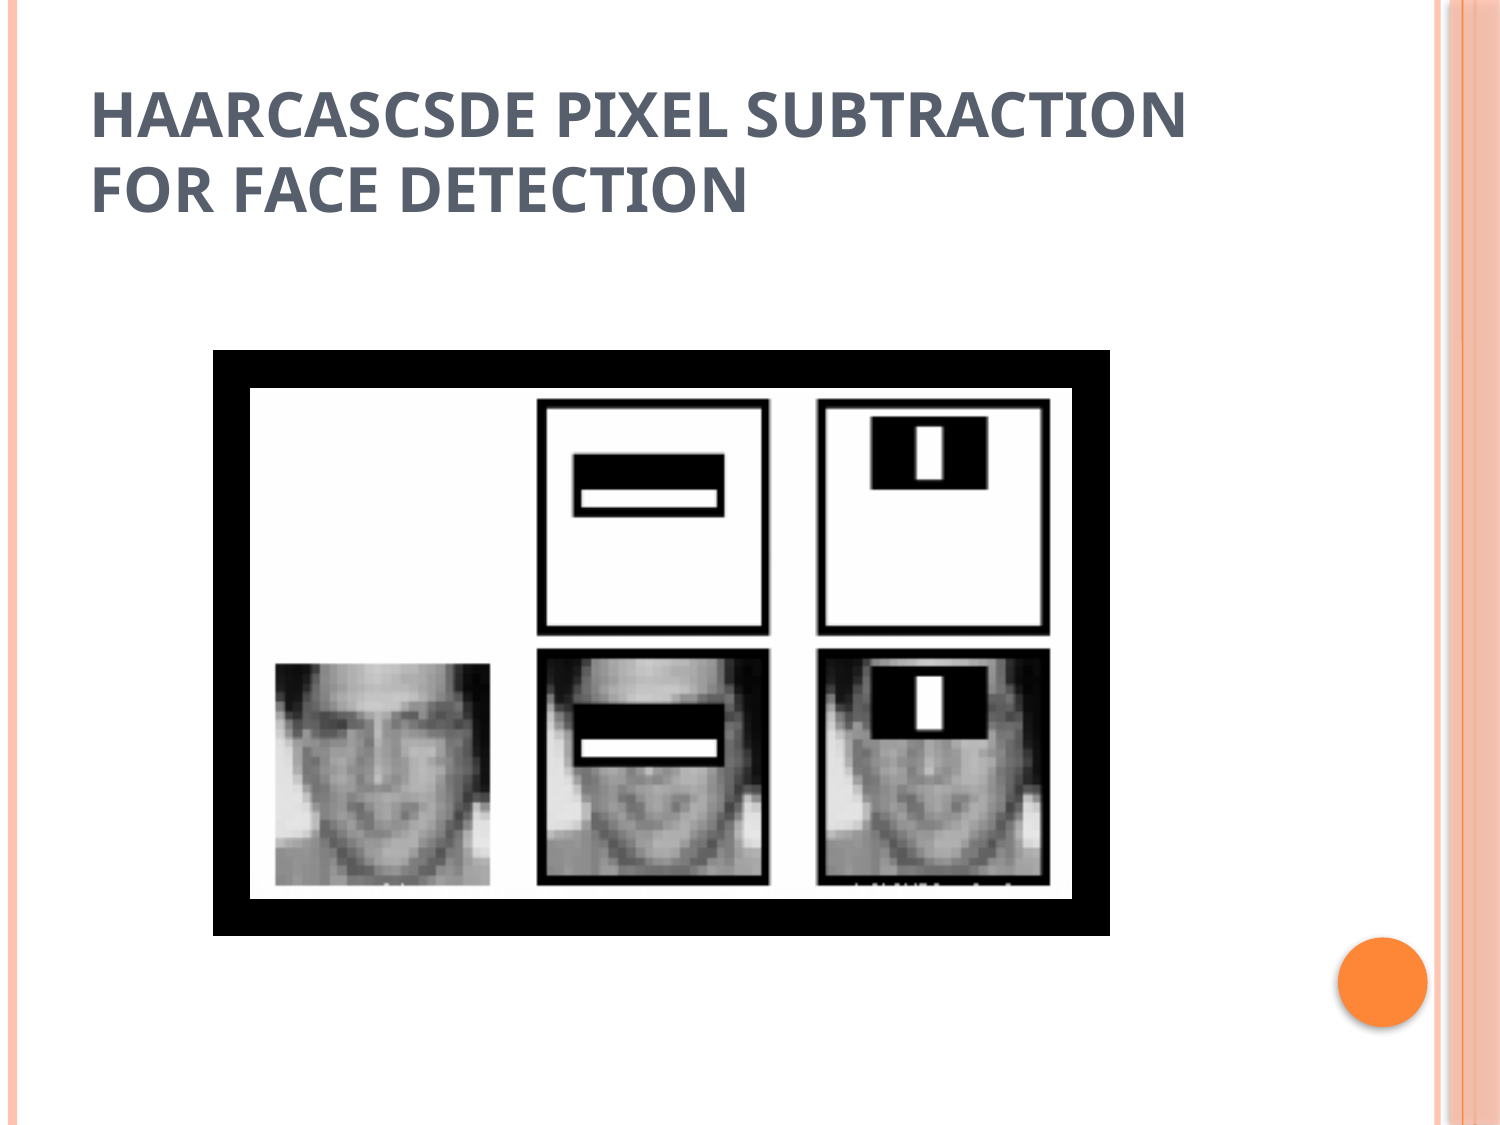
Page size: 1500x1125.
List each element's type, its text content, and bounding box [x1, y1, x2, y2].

text_box Haarcascsde pixel subtraction for face detection [75, 45, 1300, 233]
picture [249, 387, 1073, 900]
